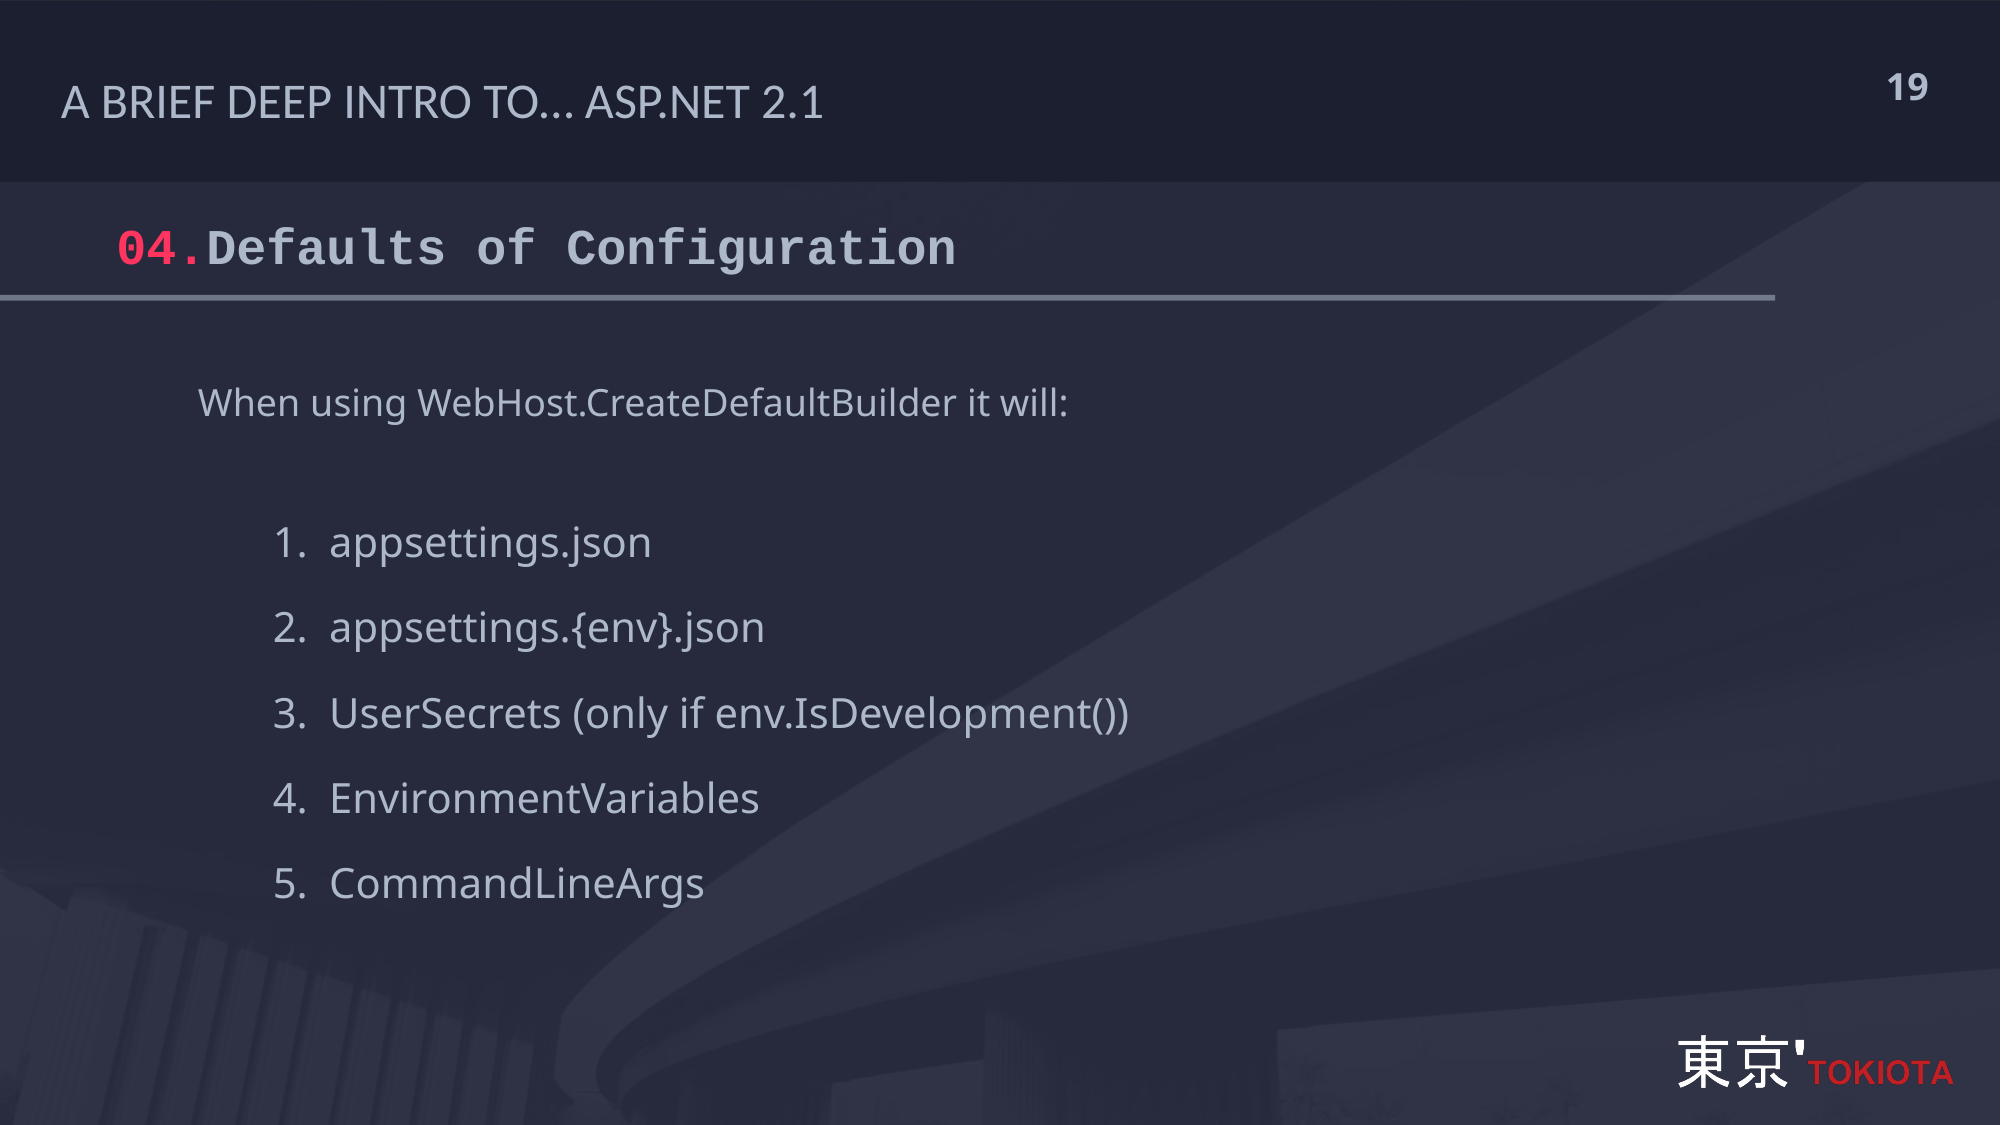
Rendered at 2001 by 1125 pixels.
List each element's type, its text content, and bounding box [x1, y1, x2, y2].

text_box When using WebHost.CreateDefaultBuilder it will: appsettings.json appsettings.{env}.json UserSecrets (only if env.IsDevelopment()) EnvironmentVariables CommandLineArgs [183, 377, 1646, 997]
title 04.Defaults of Configuration [101, 213, 1171, 267]
text_box A BRIEF DEEP INTRO TO… ASP.NET 2.1 [46, 61, 1171, 136]
